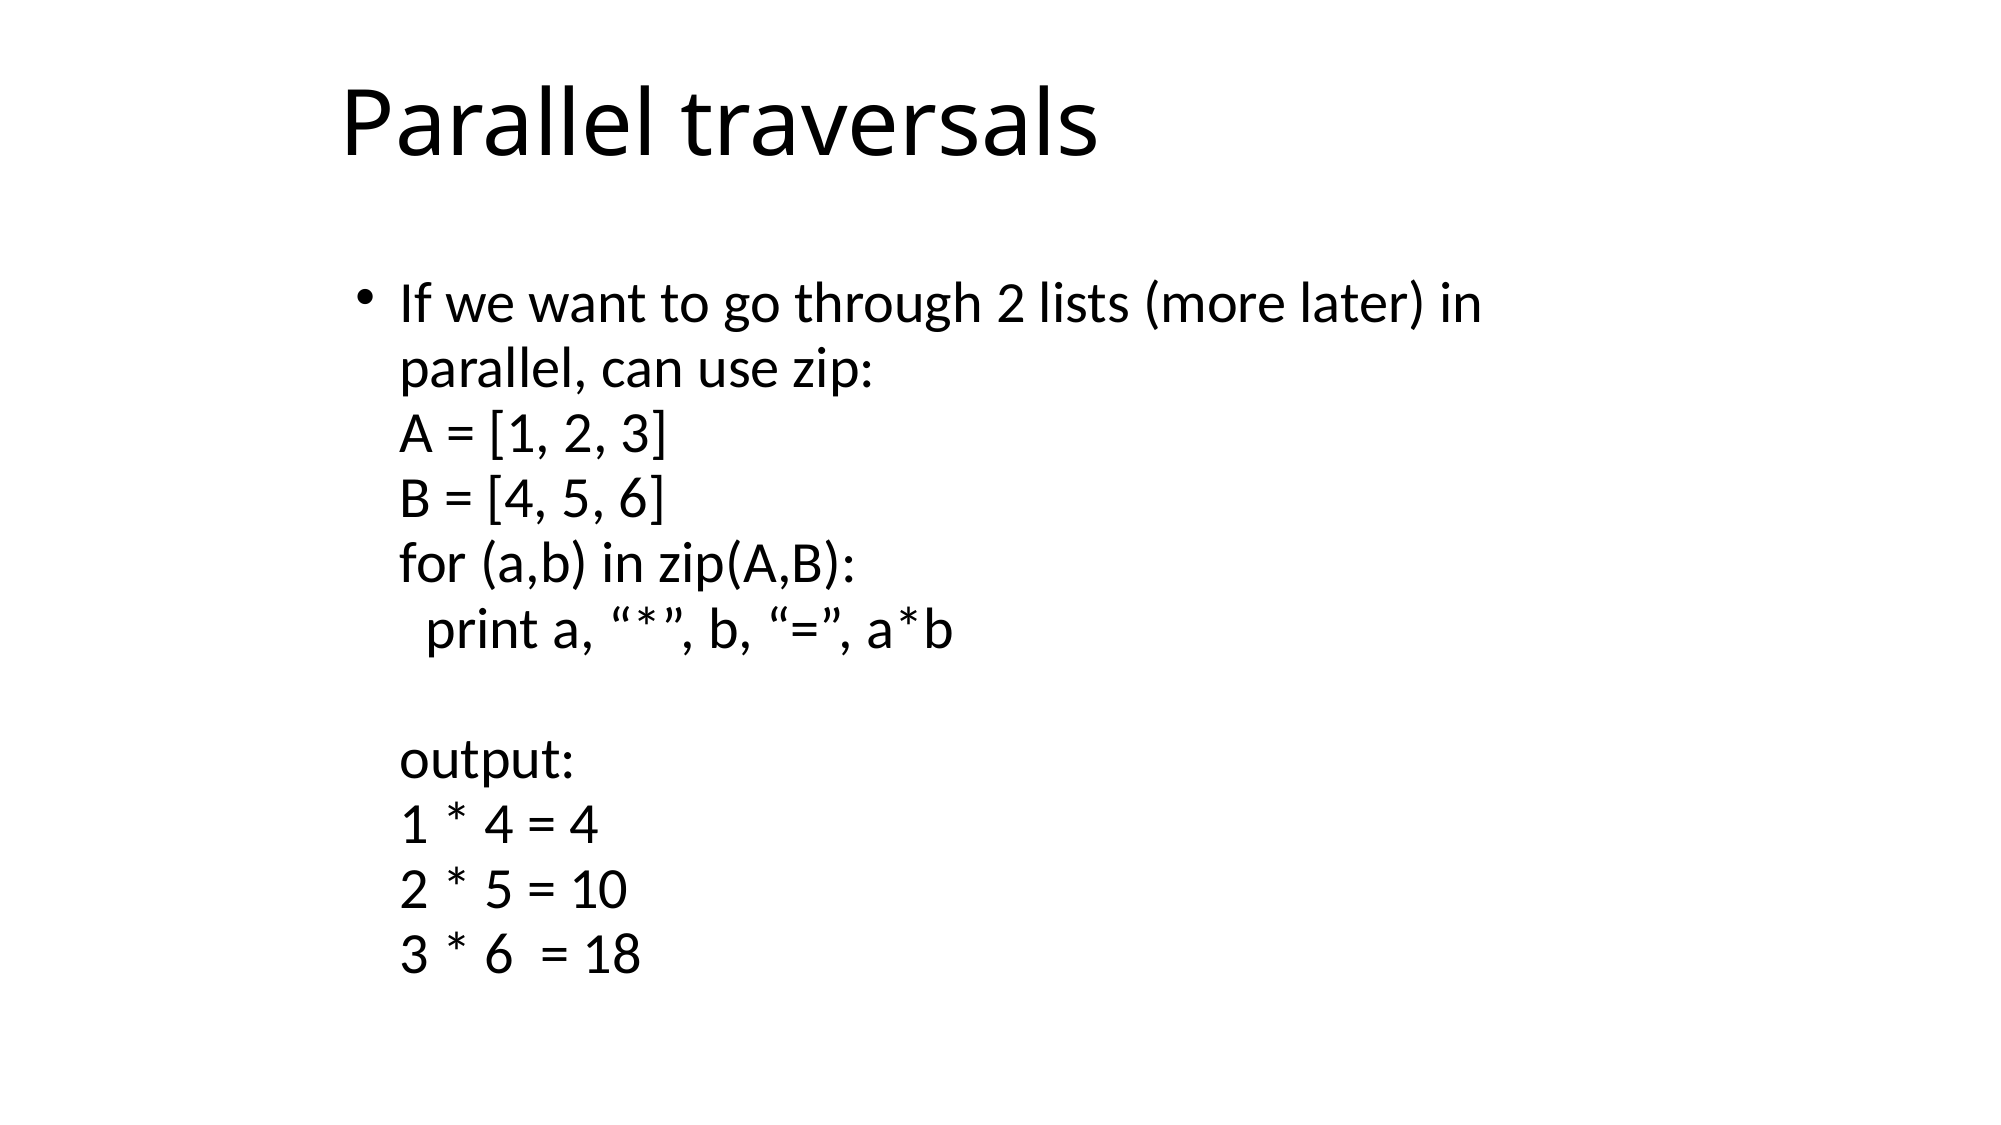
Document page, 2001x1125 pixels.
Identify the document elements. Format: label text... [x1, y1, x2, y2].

title Parallel traversals [324, 51, 1673, 224]
list If we want to go through 2 lists (more later) in parallel, can use zip: A = [1, 2, 3] B = [4, 5, 6] for (a,b) in zip(A,B): print a, “*”, b, “=”, a*b output: 1 * 4 = 4 2 * 5 = 10 3 * 6 = 18 [324, 263, 1673, 1010]
